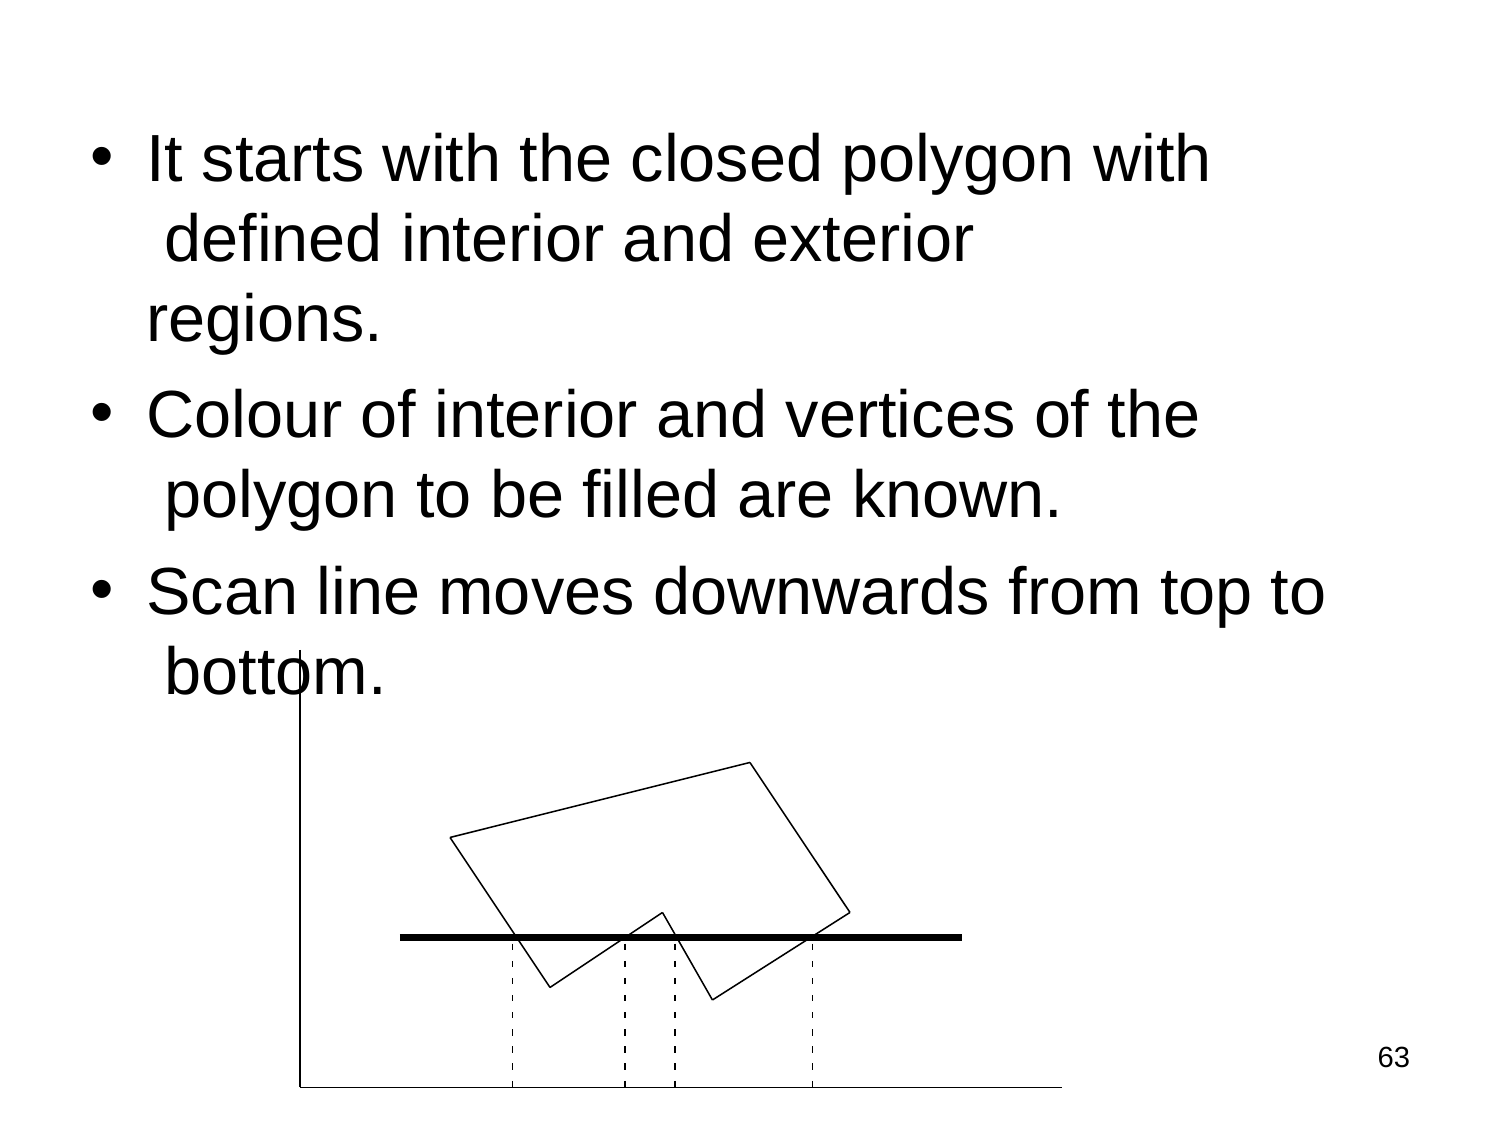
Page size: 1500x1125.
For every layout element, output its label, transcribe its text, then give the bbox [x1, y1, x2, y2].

slide_number 63 [1371, 1032, 1417, 1125]
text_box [299, 649, 1063, 1088]
text_box It starts with the closed polygon with defined interior and exterior regions. Colour of interior and vertices of the polygon to be filled are known. Scan line moves downwards from top to bottom. [87, 112, 1331, 708]
